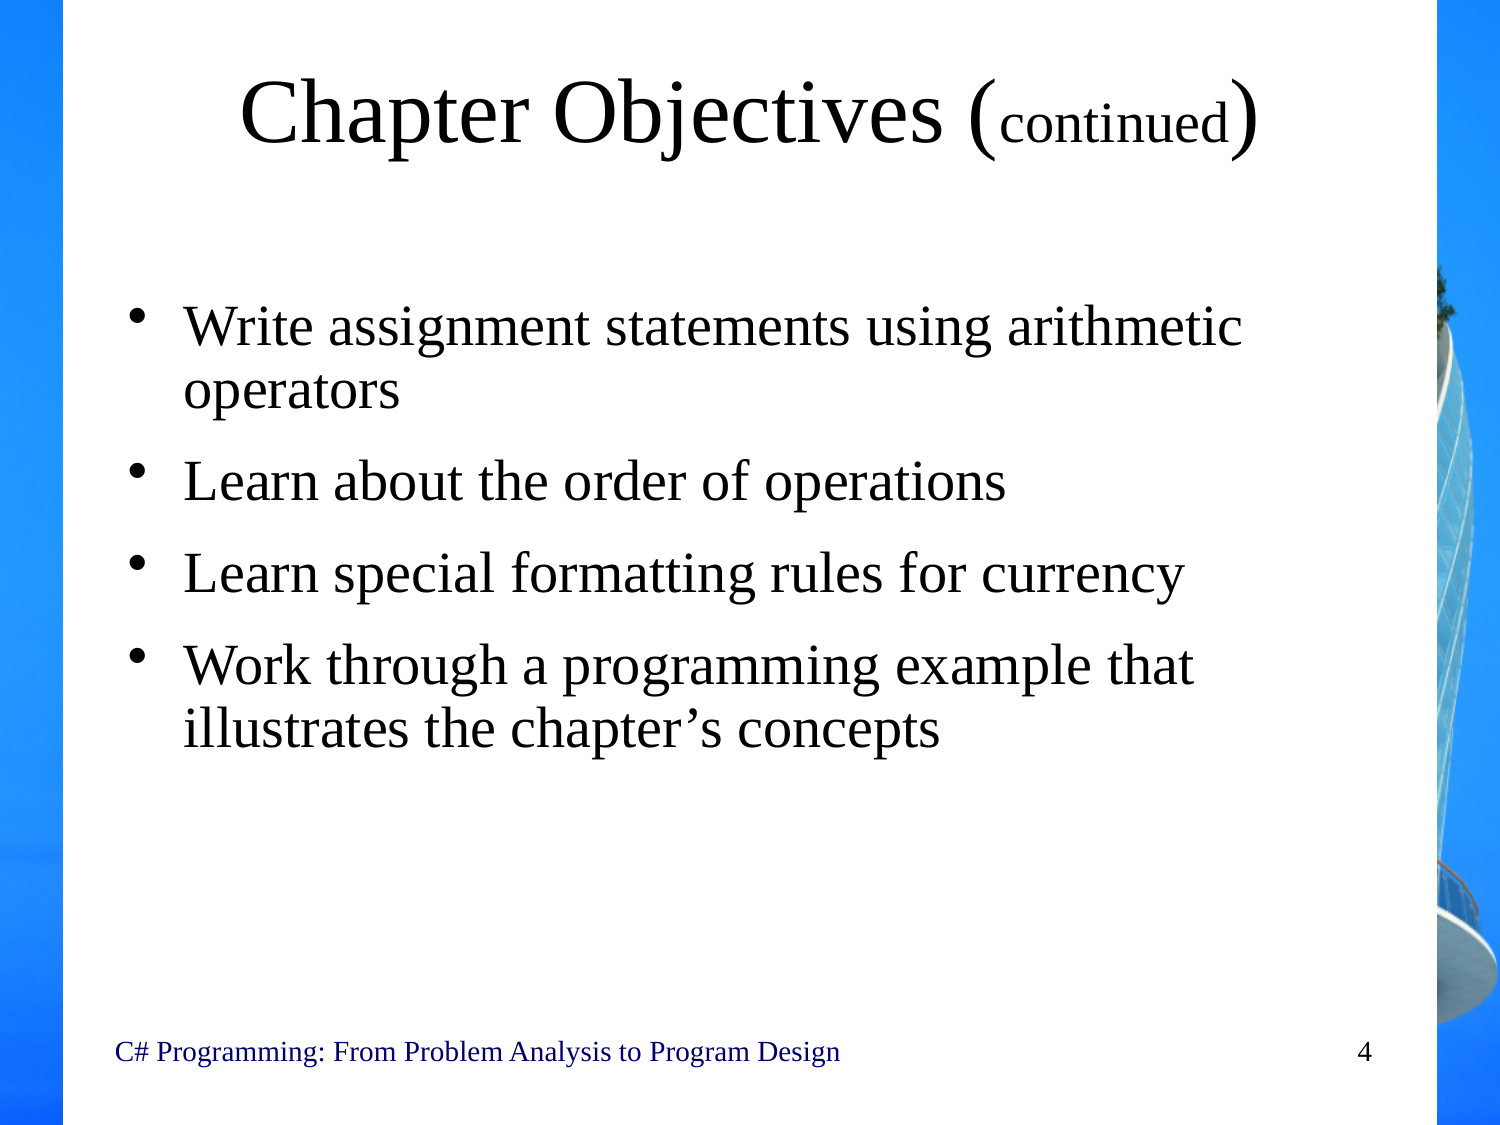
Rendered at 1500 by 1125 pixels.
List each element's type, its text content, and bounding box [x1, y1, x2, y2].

slide_number 4 [1074, 1024, 1388, 1101]
list Write assignment statements using arithmetic operators Learn about the order of operations Learn special formatting rules for currency Work through a programming example that illustrates the chapter’s concepts [112, 287, 1388, 1000]
footer C# Programming: From Problem Analysis to Program Design [99, 1024, 988, 1101]
picture [0, 0, 63, 1125]
picture [1437, 0, 1500, 1125]
title Chapter Objectives (continued) [112, 24, 1388, 188]
